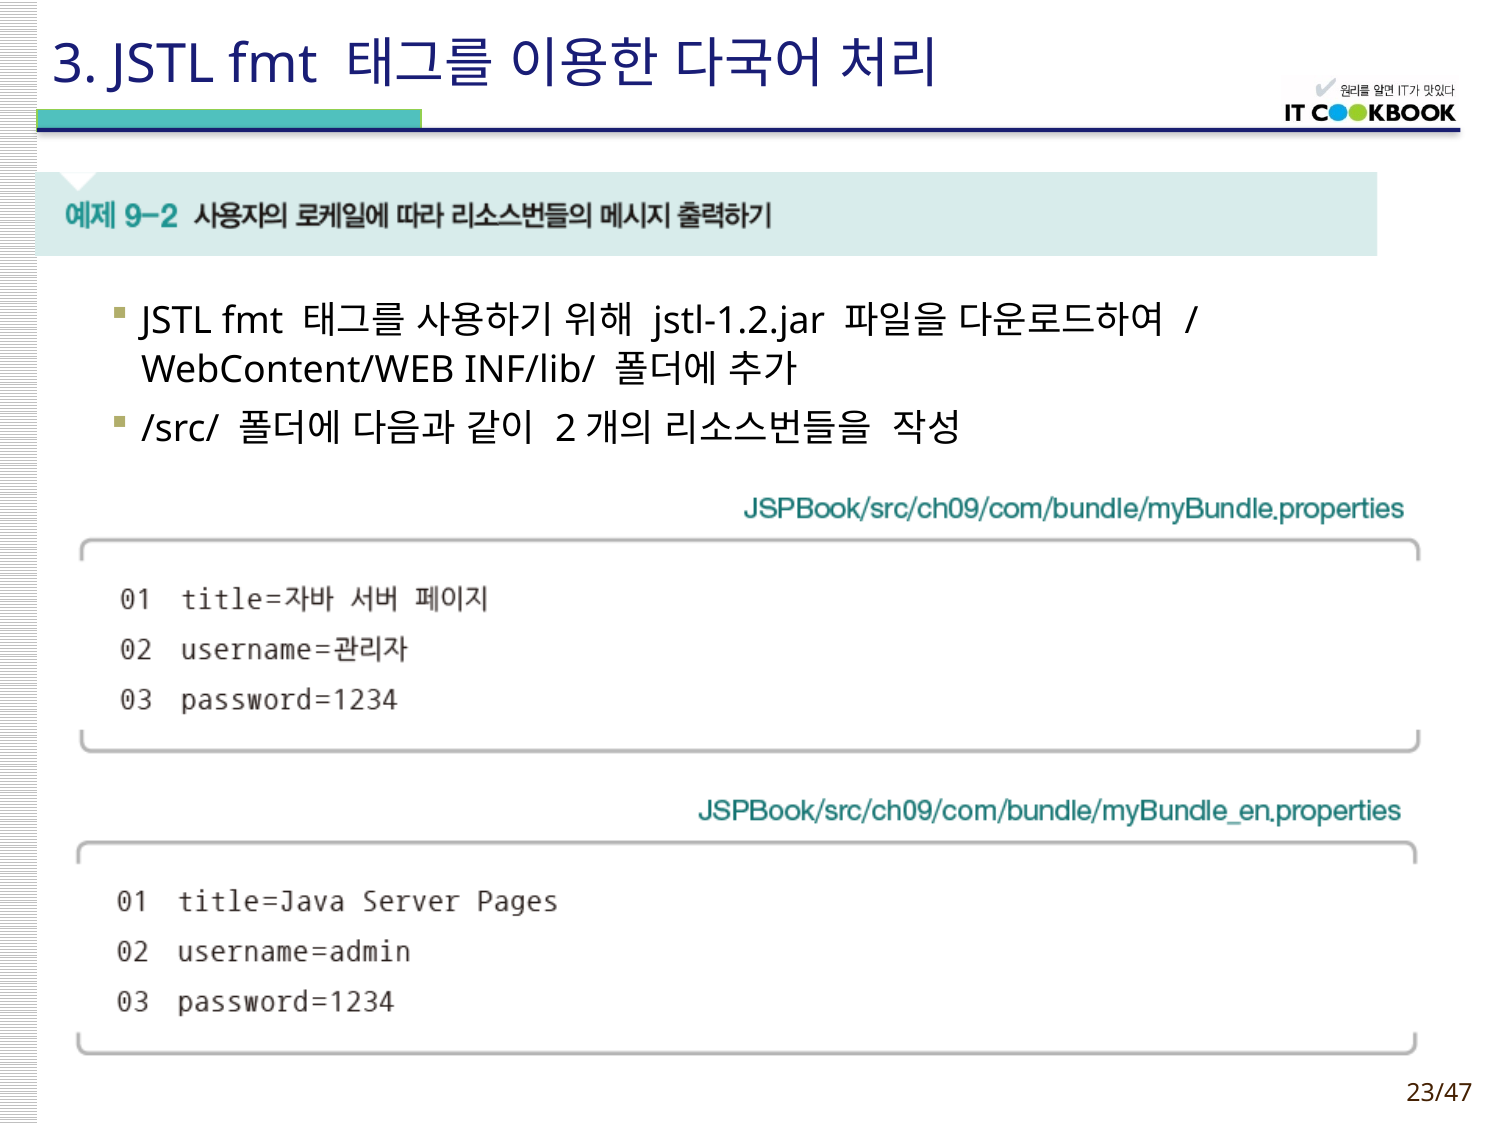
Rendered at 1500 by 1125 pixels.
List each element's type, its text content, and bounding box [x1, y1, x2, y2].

list JSTL fmt 태그를 사용하기 위해 jstl-1.2.jar 파일을 다운로드하여 /WebContent/WEB INF/lib/ 폴더에 추가 /src/ 폴더에 다음과 같이 2개의 리소스번들을 작성 [37, 152, 1463, 1091]
title 3. JSTL fmt 태그를 이용한 다국어 처리 [37, 13, 1278, 109]
picture [70, 487, 1430, 764]
picture [1281, 75, 1459, 123]
picture [34, 172, 1380, 256]
picture [63, 786, 1430, 1066]
